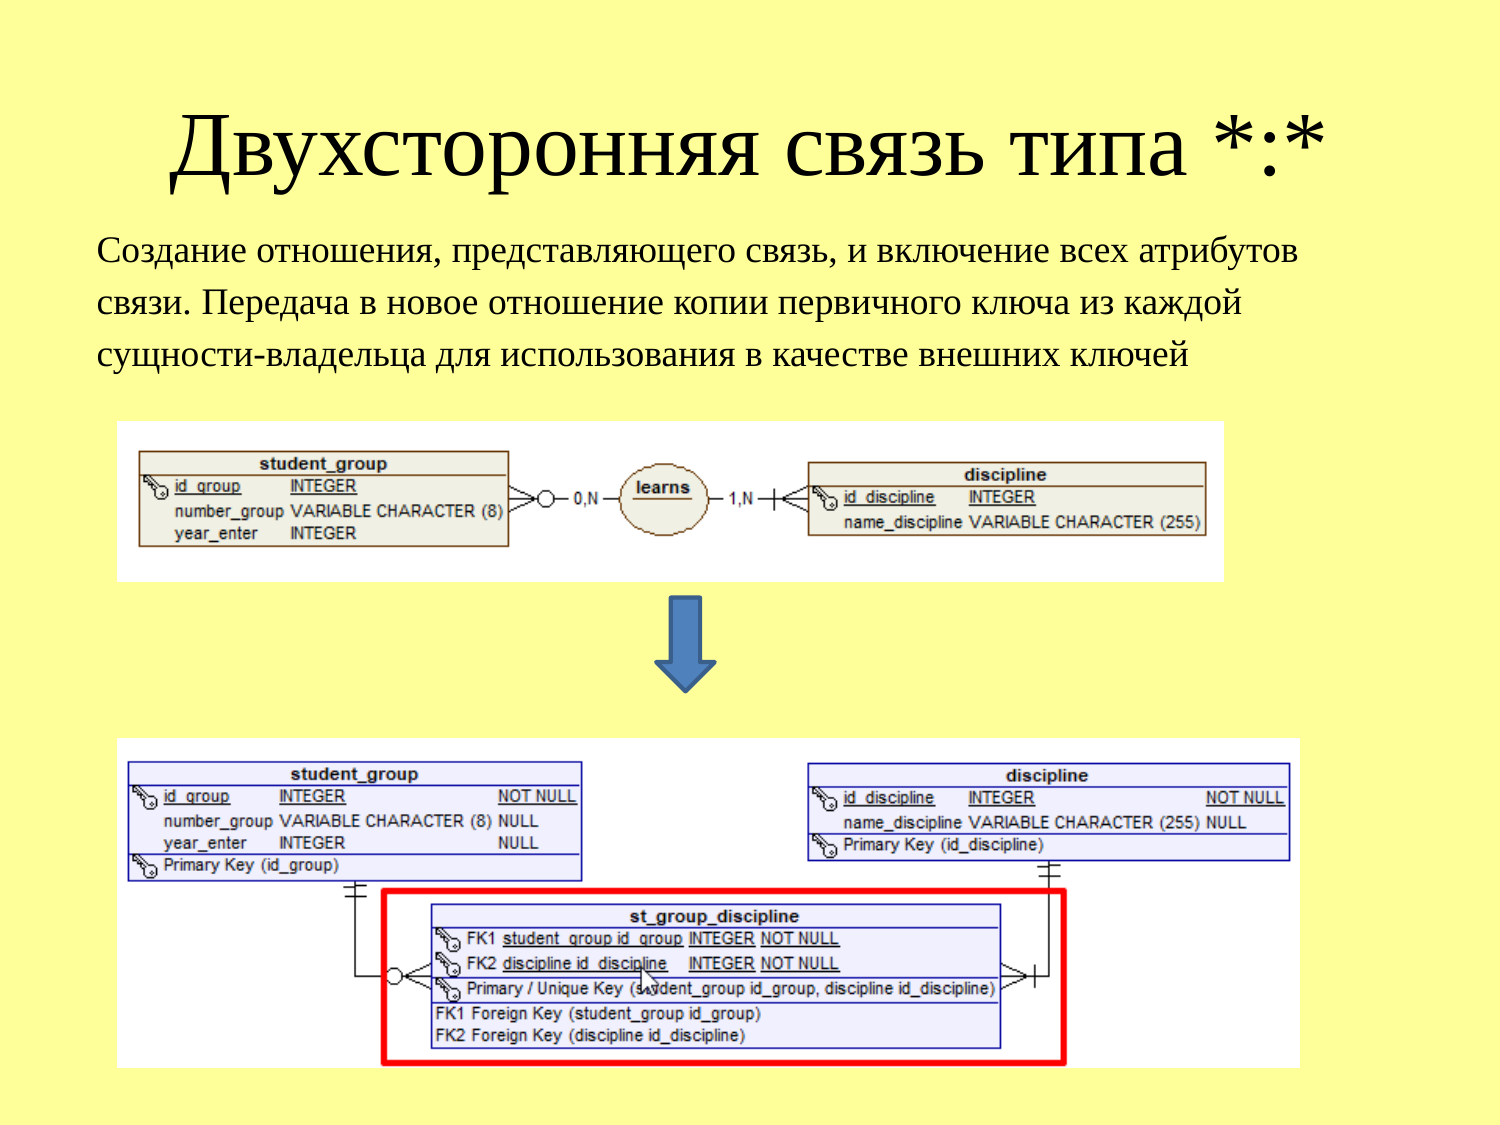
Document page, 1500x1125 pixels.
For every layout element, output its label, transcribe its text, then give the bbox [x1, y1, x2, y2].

text_box [654, 595, 717, 694]
title Двухсторонняя связь типа *:* [74, 44, 1426, 233]
text_box Создание отношения, представляющего связь, и включение всех атрибутов связи. Передача в новое отношение копии первичного ключа из каждой сущности-владельца для использования в качестве внешних ключей [81, 210, 1407, 381]
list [116, 421, 1224, 582]
picture [116, 738, 1300, 1069]
